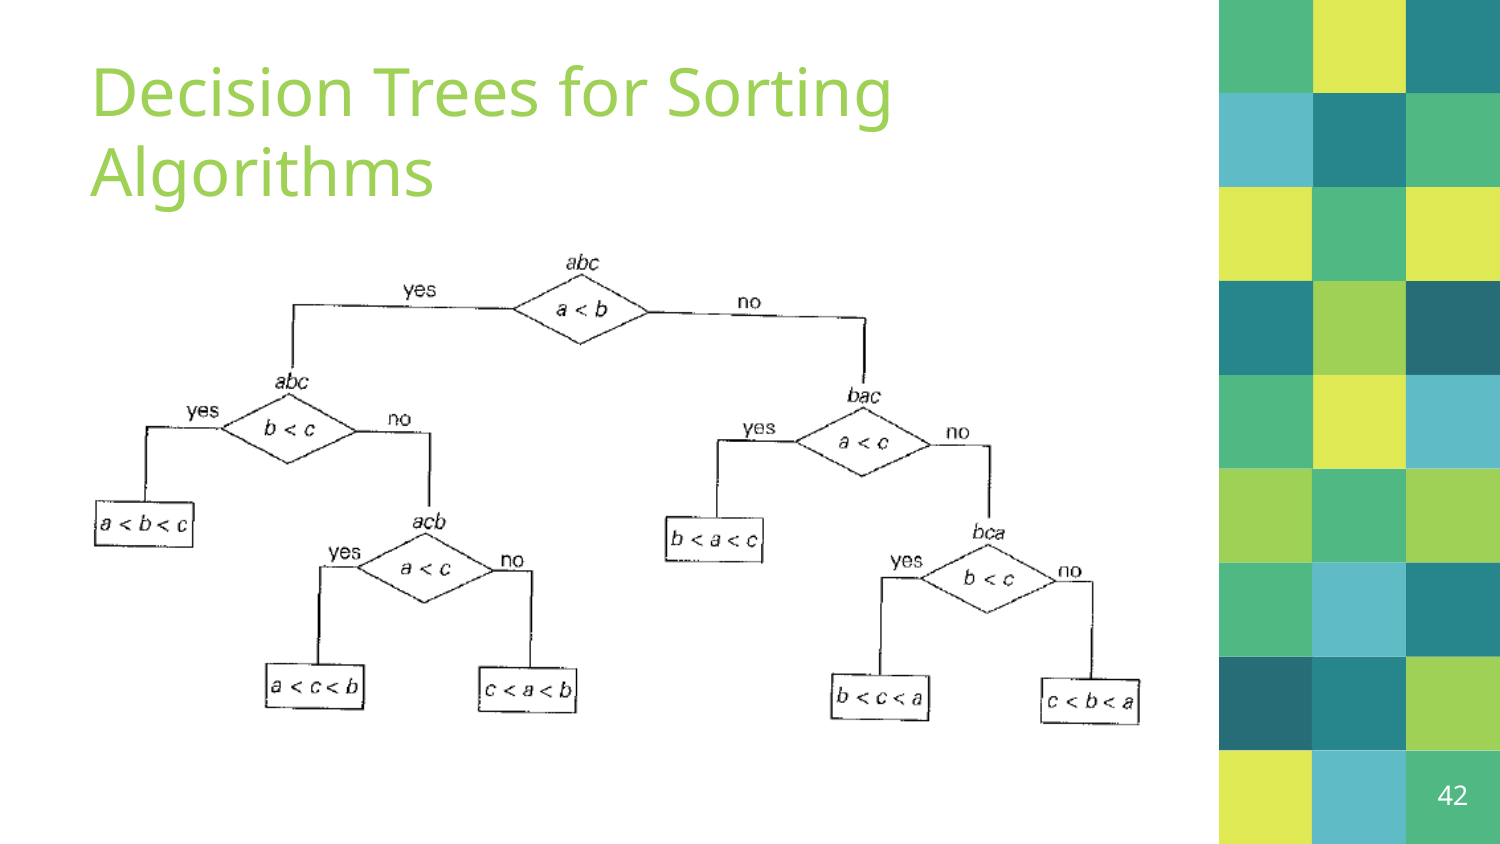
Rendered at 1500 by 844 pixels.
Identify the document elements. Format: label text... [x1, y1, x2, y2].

slide_number 42 [1405, 749, 1500, 844]
title Decision Trees for Sorting Algorithms [75, 83, 1127, 225]
picture [36, 246, 1165, 737]
